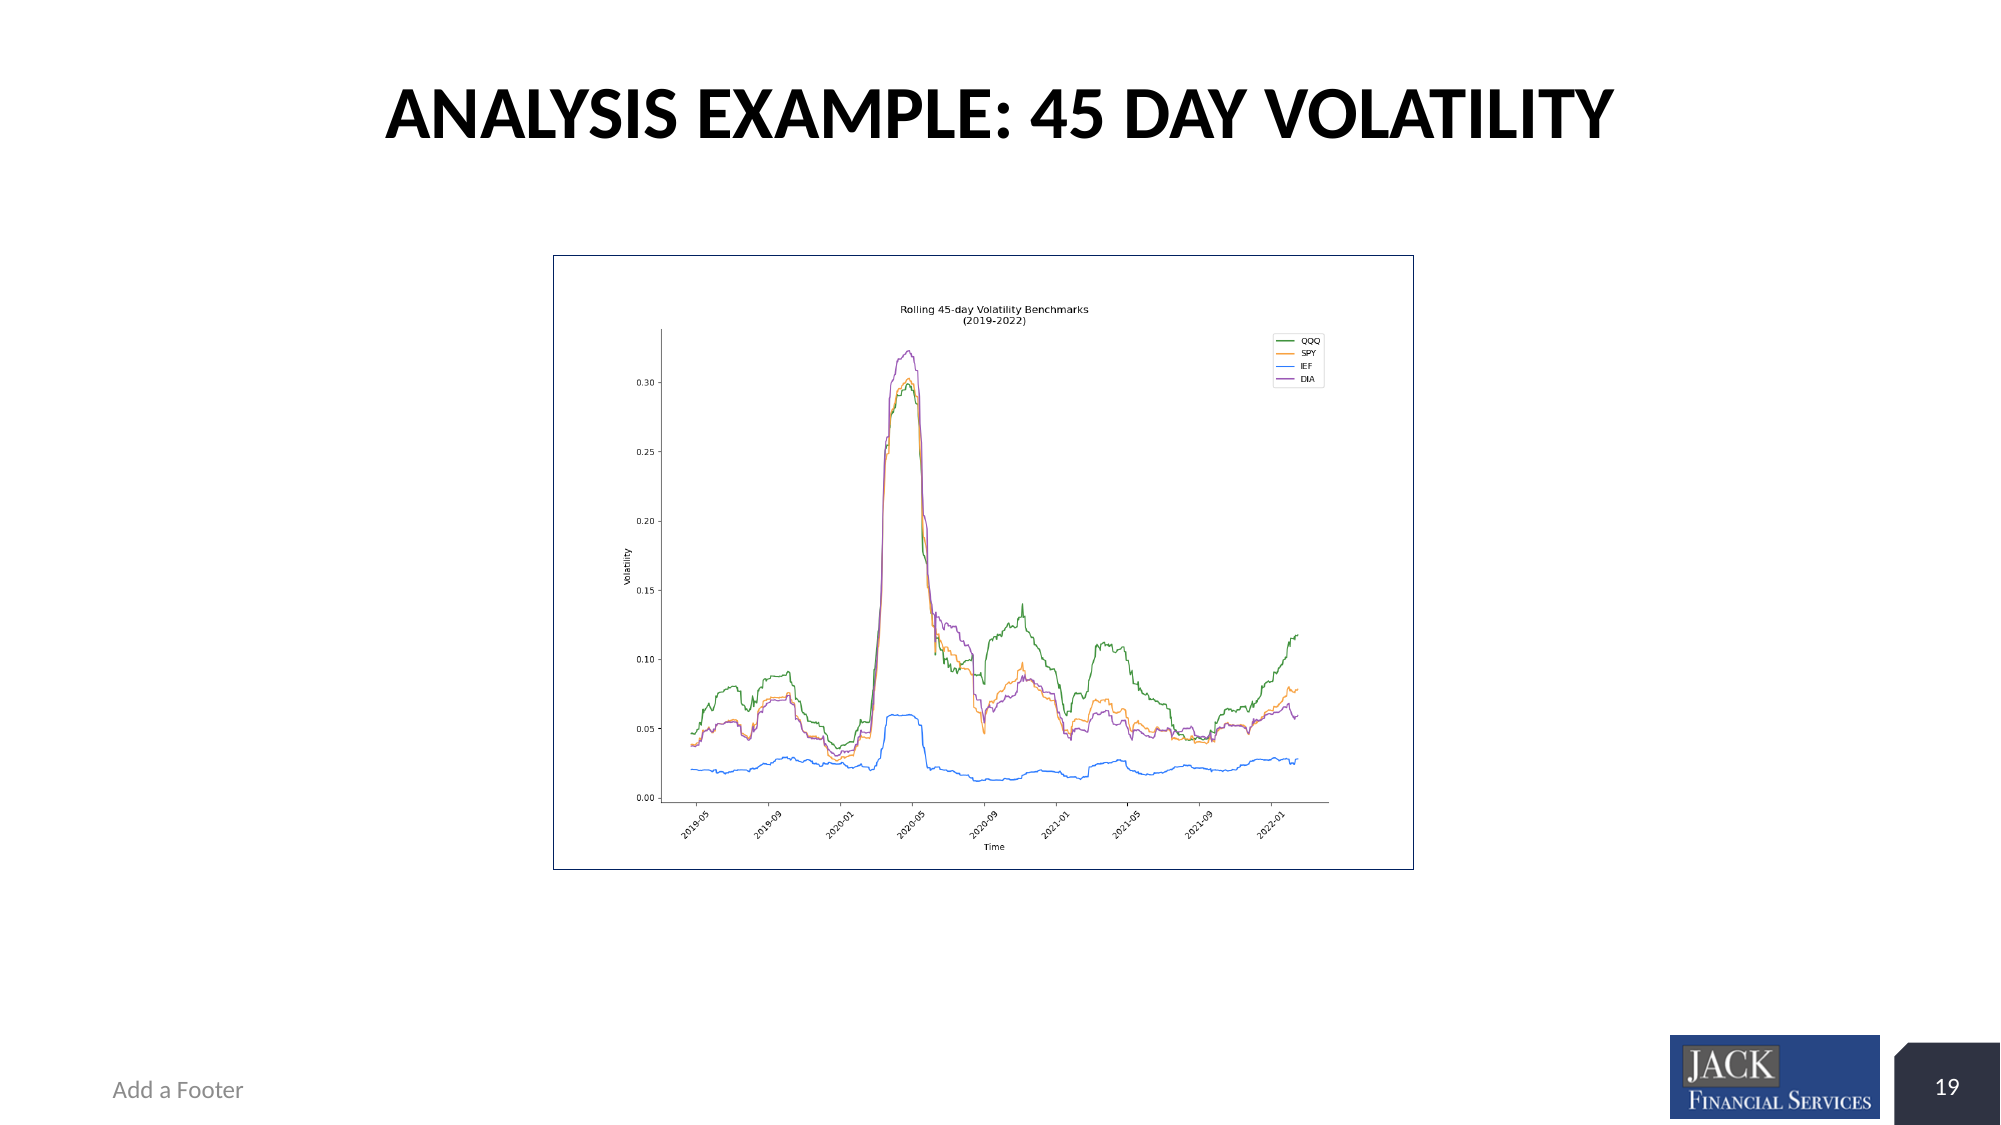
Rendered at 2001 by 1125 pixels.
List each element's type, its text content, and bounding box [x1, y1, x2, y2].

picture [1670, 1035, 1880, 1119]
slide_number 19 [1894, 1052, 2000, 1119]
picture [553, 255, 1414, 870]
text_box ANALYSIS EXAMPLE: 45 DAY VOLATILITY [97, 66, 1903, 163]
footer Add a Footer [97, 1059, 773, 1119]
